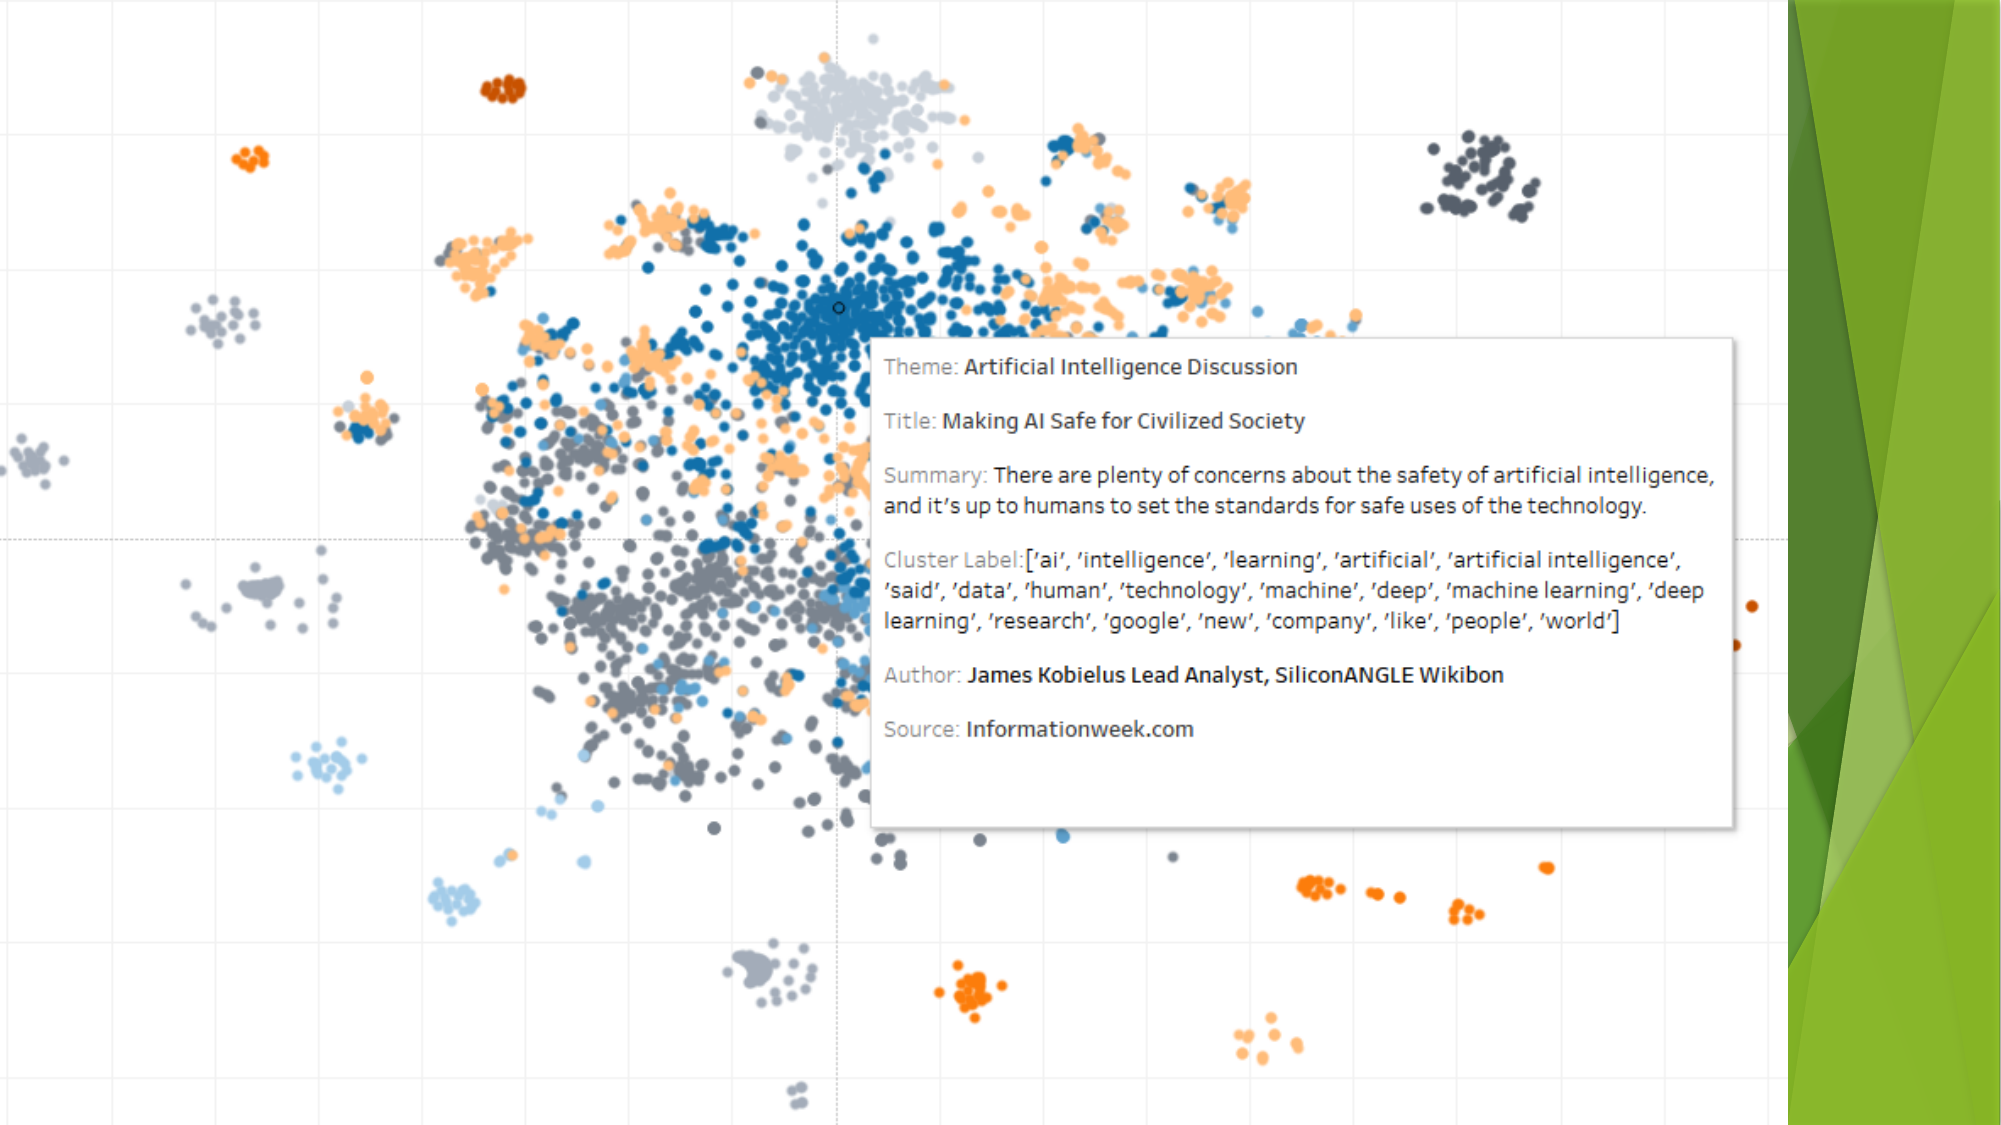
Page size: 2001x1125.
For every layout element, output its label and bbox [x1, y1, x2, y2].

picture [0, 0, 1789, 1125]
